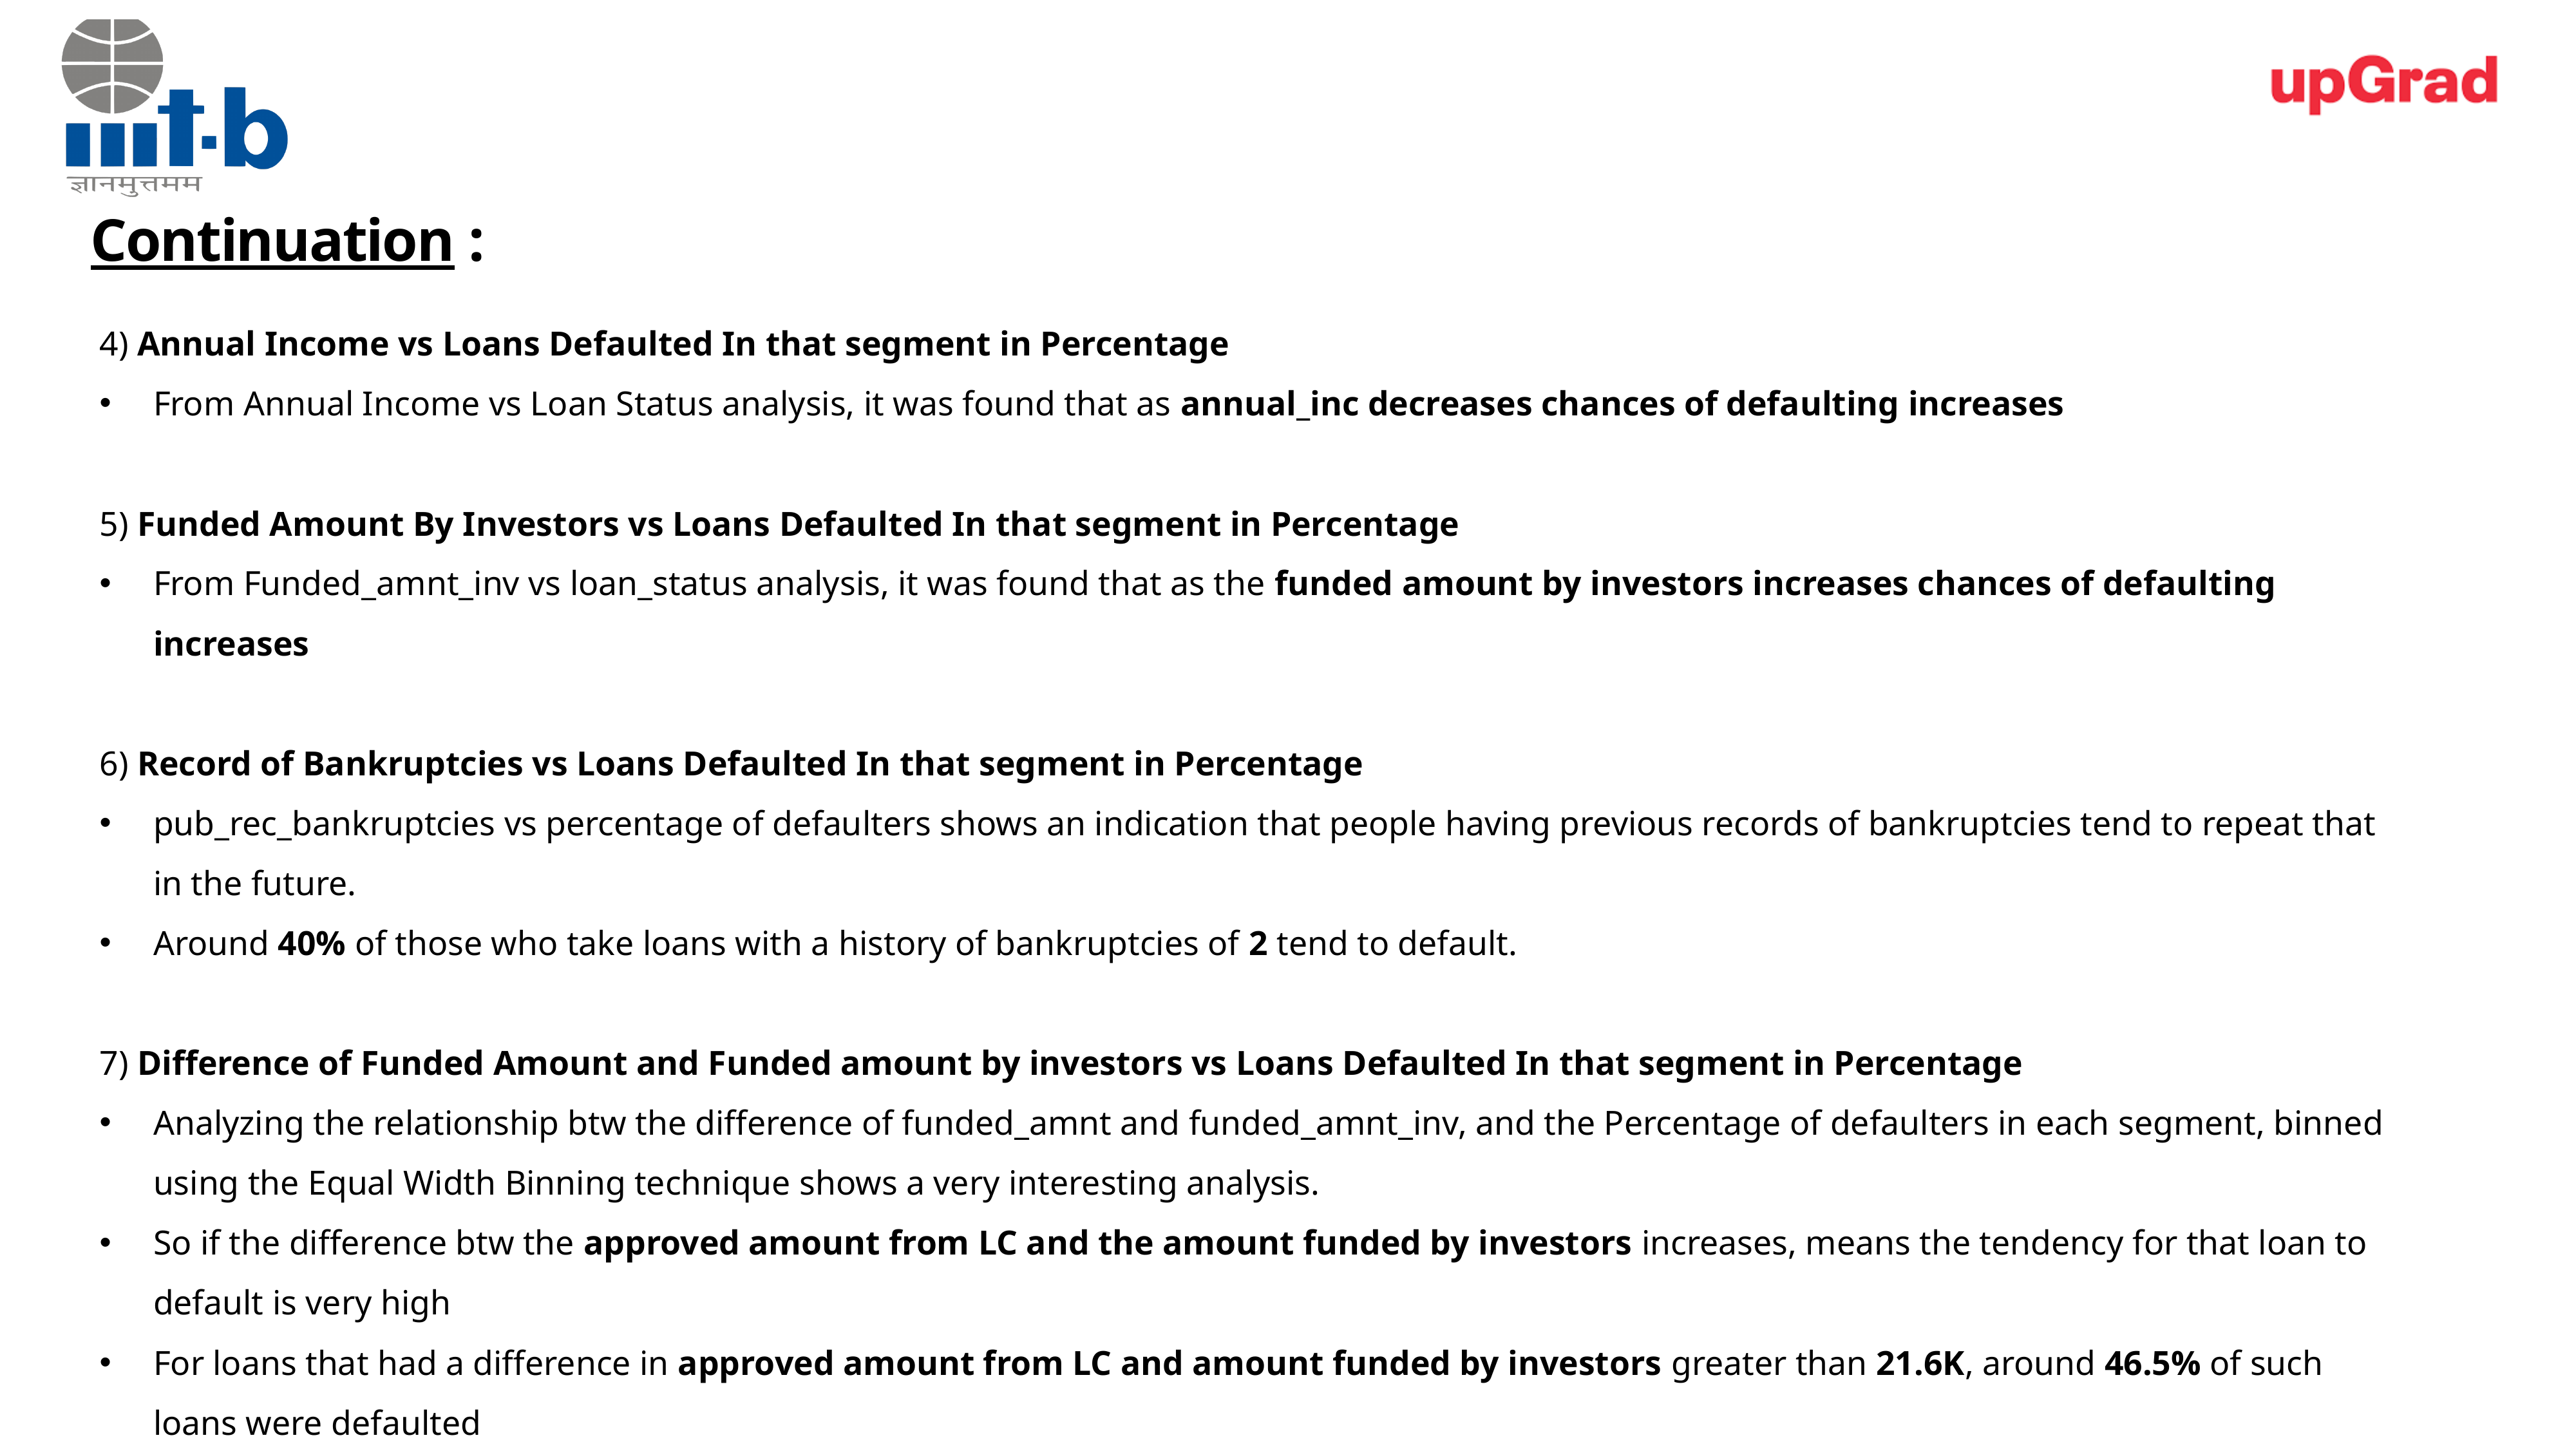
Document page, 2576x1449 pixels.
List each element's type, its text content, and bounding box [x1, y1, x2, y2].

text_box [2203, 7, 2570, 235]
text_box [26, 19, 330, 261]
text_box 4) Annual Income vs Loans Defaulted In that segment in Percentage From Annual Income vs Loan Status analysis, it was found that as annual_inc decreases chances of defaulting increases 5) Funded Amount By Investors vs Loans Defaulted In that segment in Percentage From Funded_amnt_inv vs loan_status analysis, it was found that as the funded amount by investors increases chances of defaulting increases 6) Record of Bankruptcies vs Loans Defaulted In that segment in Percentage pub_rec_bankruptcies vs percentage of defaulters shows an indication that people having previous records of bankruptcies tend to repeat that in the future. Around 40% of those who take loans with a history of bankruptcies of 2 tend to default. 7) Difference of Funded Amount and Funded amount by investors vs Loans Defaulted In that segment in Percentage Analyzing the relationship btw the difference of funded_amnt and funded_amnt_inv, and the Percentage of defaulters in each segment, binned using the Equal Width Binning technique shows a very interesting analysis. So if the difference btw the approved amount from LC and the amount funded by investors increases, means the tendency for that loan to default is very high For loans that had a difference in approved amount from LC and amount funded by investors greater than 21.6K, around 46.5% of such loans were defaulted [85, 297, 2407, 1449]
title Continuation : [84, 211, 522, 278]
